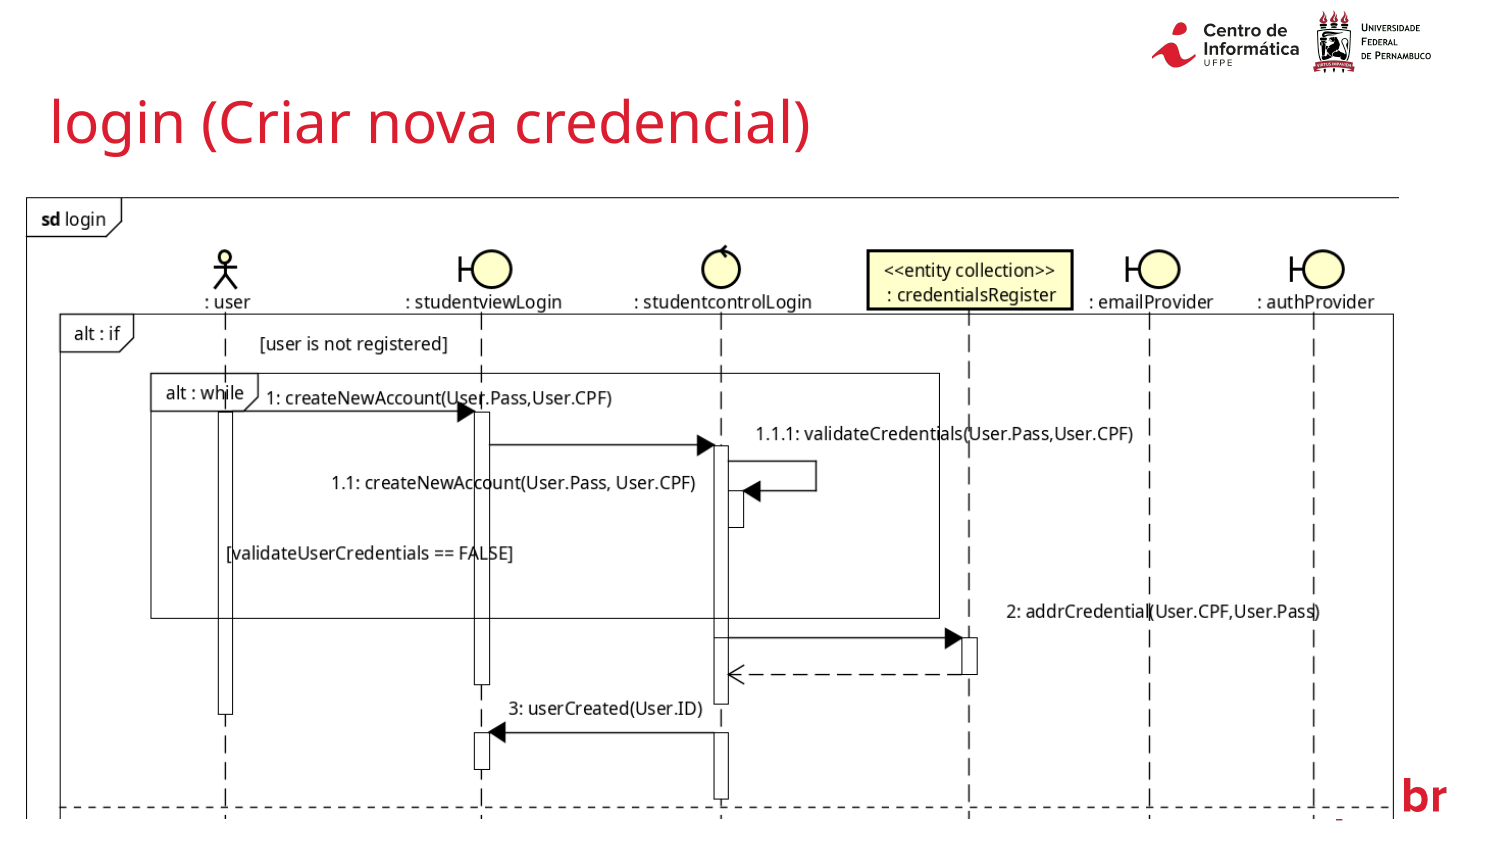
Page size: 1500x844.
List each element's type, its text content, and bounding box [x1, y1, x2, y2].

title login (Criar nova credencial) [34, 69, 1433, 163]
picture [24, 187, 1449, 821]
picture [1133, 0, 1449, 94]
